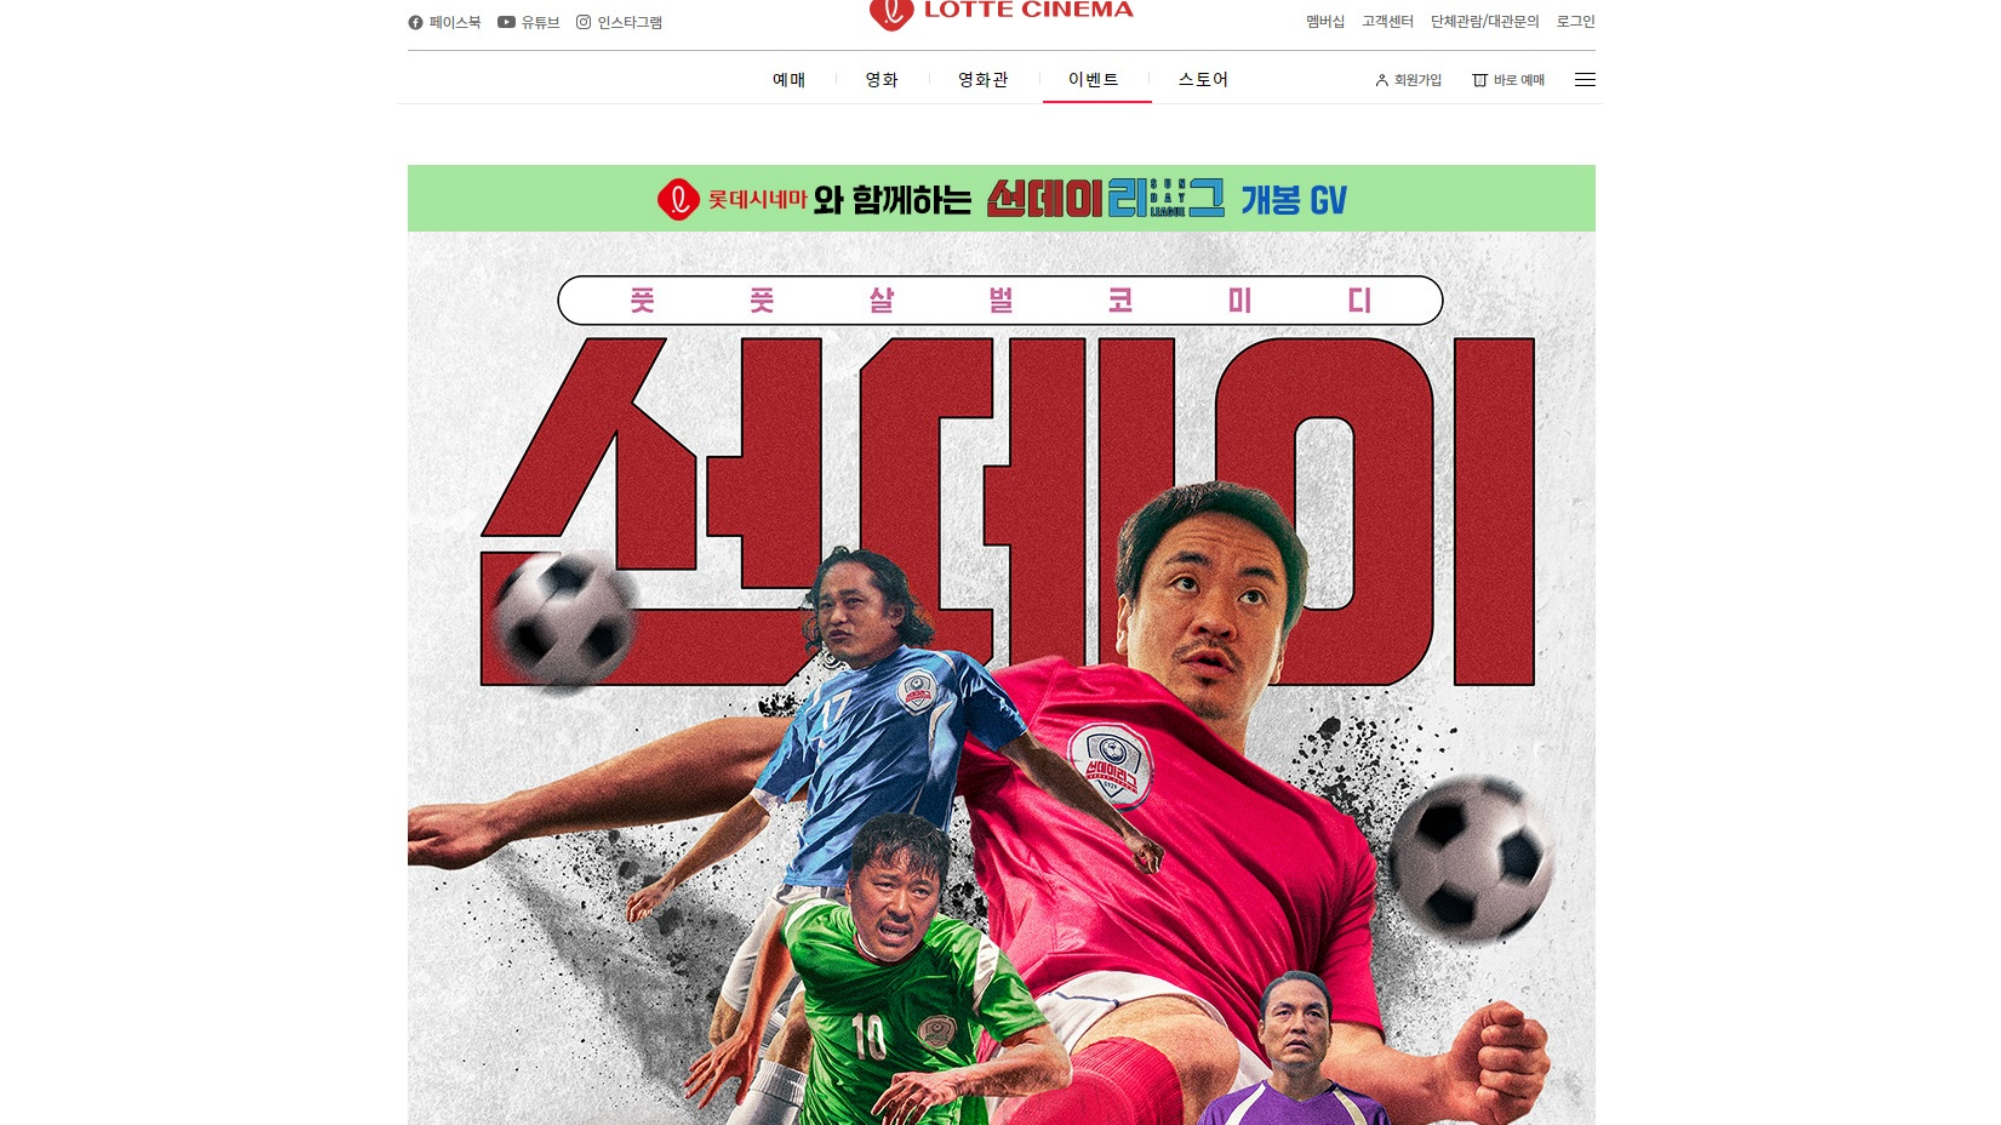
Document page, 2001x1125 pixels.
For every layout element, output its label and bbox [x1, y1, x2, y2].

picture [397, 0, 1603, 1125]
